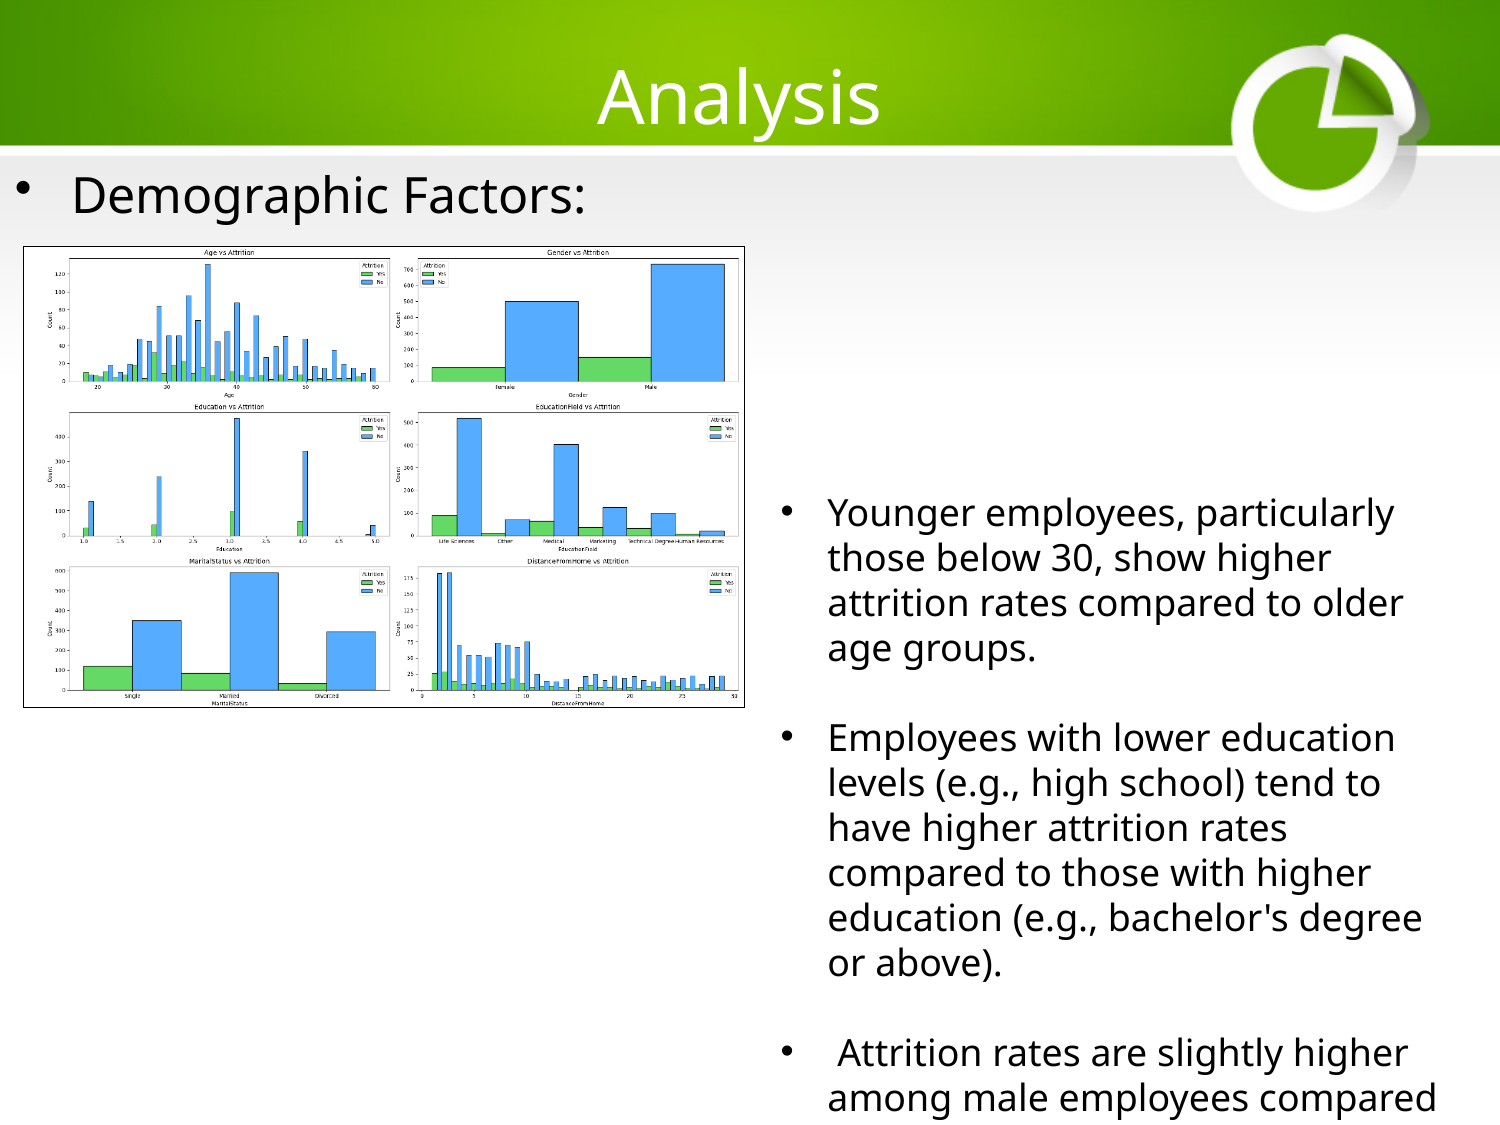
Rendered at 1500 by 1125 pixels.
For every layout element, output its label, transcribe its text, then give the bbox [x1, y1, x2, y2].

title Analysis [74, 46, 1426, 143]
text_box Younger employees, particularly those below 30, show higher attrition rates compared to older age groups. Employees with lower education levels (e.g., high school) tend to have higher attrition rates compared to those with higher education (e.g., bachelor's degree or above). Attrition rates are slightly higher among male employees compared to female employees, though the difference is not substantial. [765, 436, 1477, 860]
picture [0, 0, 1500, 1125]
list Demographic Factors: [0, 155, 1351, 969]
picture [23, 246, 745, 708]
